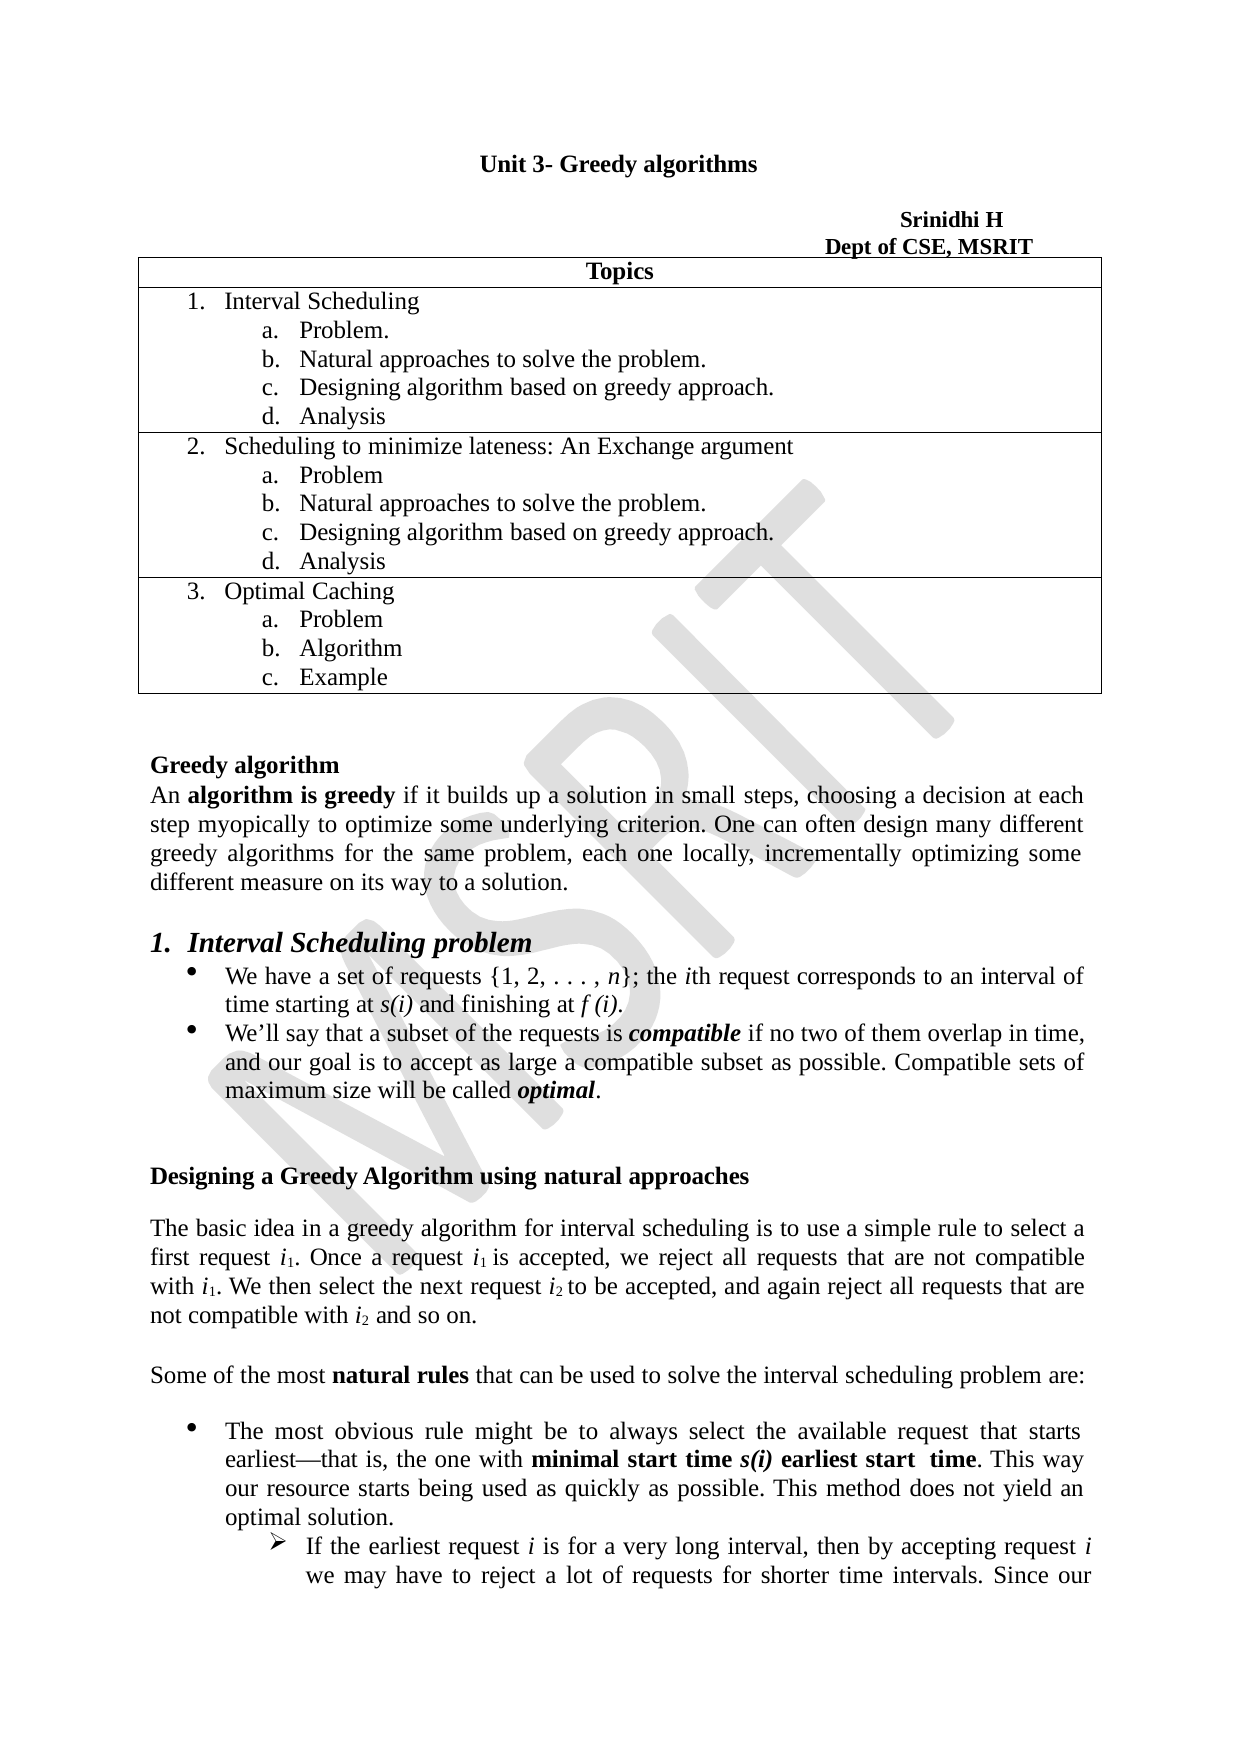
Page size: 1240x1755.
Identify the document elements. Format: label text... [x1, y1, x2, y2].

table_cell Optimal Caching Problem Algorithm Example [139, 578, 1101, 693]
table_header Topics [139, 258, 1101, 287]
text_box Greedy algorithm An algorithm is greedy if it builds up a solution in small steps, choosing a decision at each step myopically to optimize some underlying criterion. One can often design many different greedy algorithms for the same problem, each one locally, incrementally optimizing some different measure on its way to a solution. Interval Scheduling problem We have a set of requests {1, 2, . . . , n}; the ith request corresponds to an interval of time starting at s(i) and finishing at f (i). We’ll say that a subset of the requests is compatible if no two of them overlap in time, and our goal is to accept as large a compatible subset as possible. Compatible sets of maximum size will be called optimal. Designing a Greedy Algorithm using natural approaches The basic idea in a greedy algorithm for interval scheduling is to use a simple rule to select a first request i1. Once a request i1 is accepted, we reject all requests that are not compatible with i1. We then select the next request i2 to be accepted, and again reject all requests that are not compatible with i2 and so on. Some of the most natural rules that can be used to solve the interval scheduling problem are: The most obvious rule might be to always select the available request that starts earliest—that is, the one with minimal start time s(i) earliest start time. This way our resource starts being used as quickly as possible. This method does not yield an optimal solution. If the earliest request i is for a very long interval, then by accepting request i we may have to reject a lot of requests for shorter time intervals. Since our [139, 747, 1101, 1589]
text_box Unit 3- Greedy algorithms Srinidhi H Dept of CSE, MSRIT [477, 145, 1037, 257]
table_cell Interval Scheduling Problem. Natural approaches to solve the problem. Designing algorithm based on greedy approach. Analysis [139, 288, 1101, 432]
table_cell Scheduling to minimize lateness: An Exchange argument Problem Natural approaches to solve the problem. Designing algorithm based on greedy approach. Analysis [139, 433, 1101, 577]
